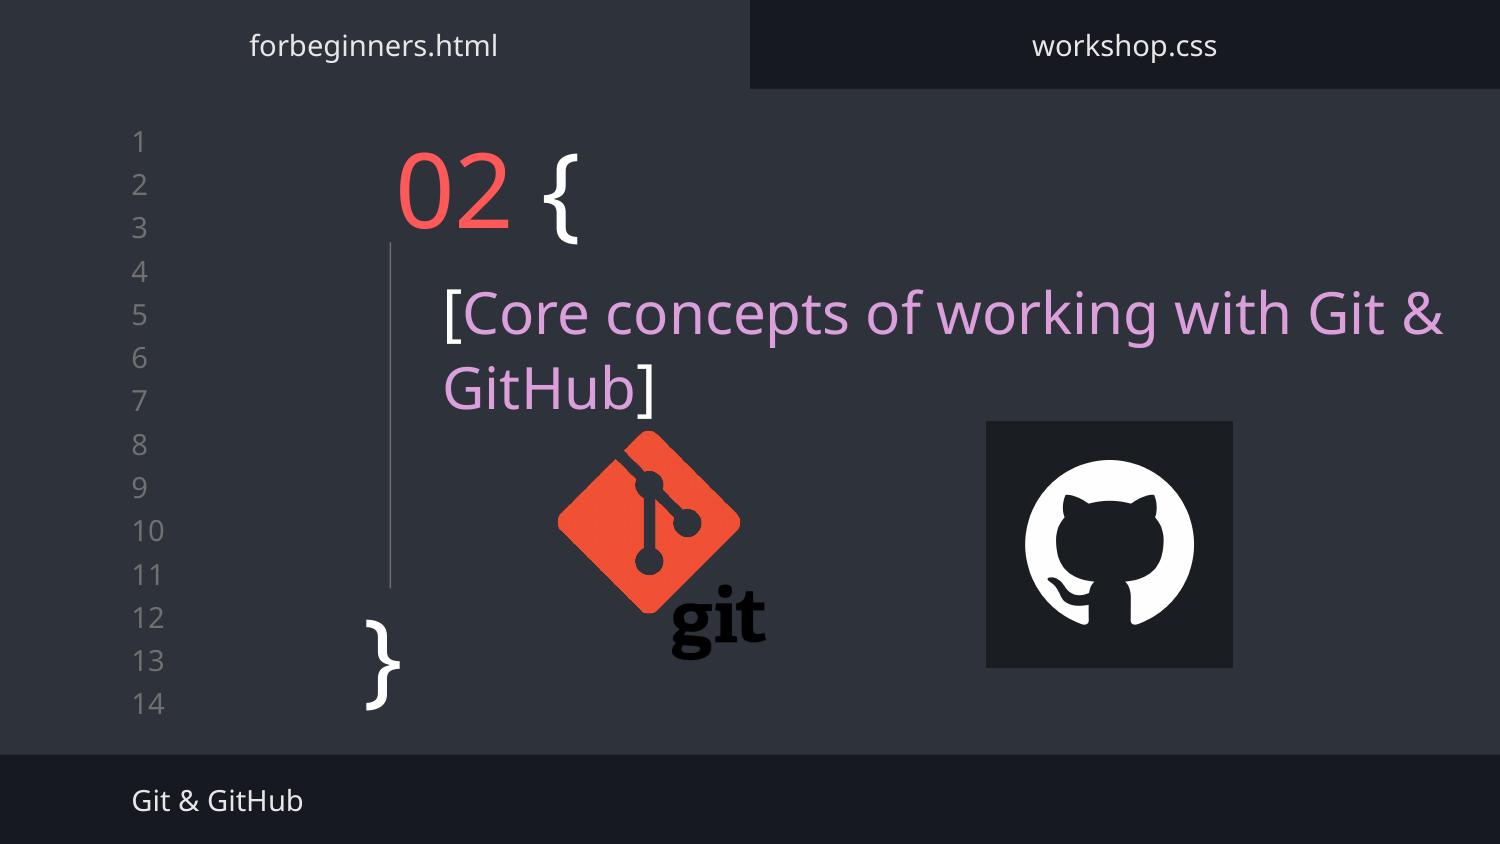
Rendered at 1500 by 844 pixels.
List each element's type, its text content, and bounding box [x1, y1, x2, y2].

text_box } [348, 588, 432, 717]
title 02 { [337, 96, 640, 278]
picture [545, 421, 792, 668]
title [Core concepts of working with Git & GitHub] [427, 302, 1466, 391]
subtitle Git & GitHub [116, 770, 915, 829]
subtitle workshop.css [750, 15, 1500, 74]
subtitle forbeginners.html [0, 15, 749, 74]
picture [986, 421, 1233, 668]
